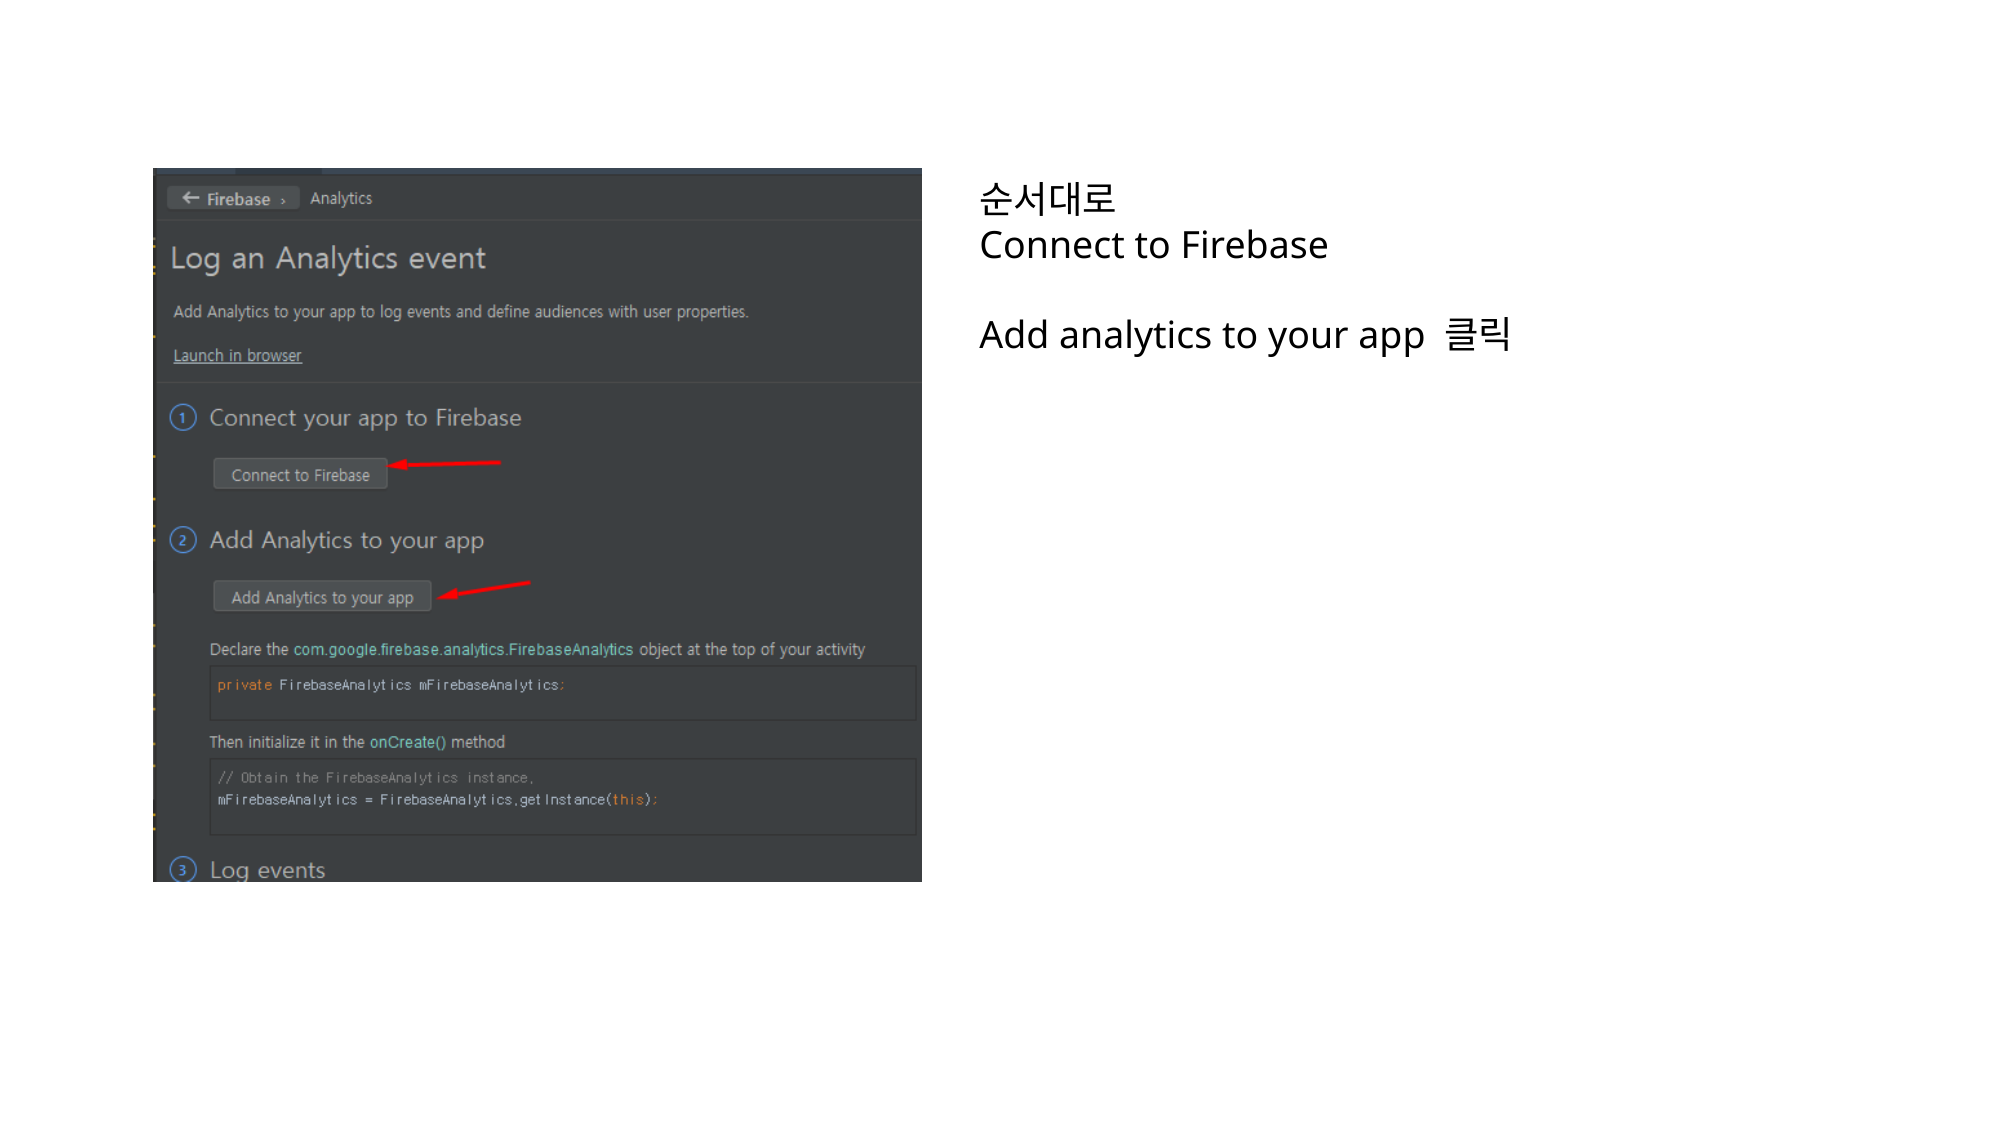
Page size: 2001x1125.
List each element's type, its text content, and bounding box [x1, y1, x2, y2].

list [153, 168, 922, 883]
text_box 순서대로 Connect to Firebase Add analytics to your app 클릭 [964, 168, 1907, 363]
